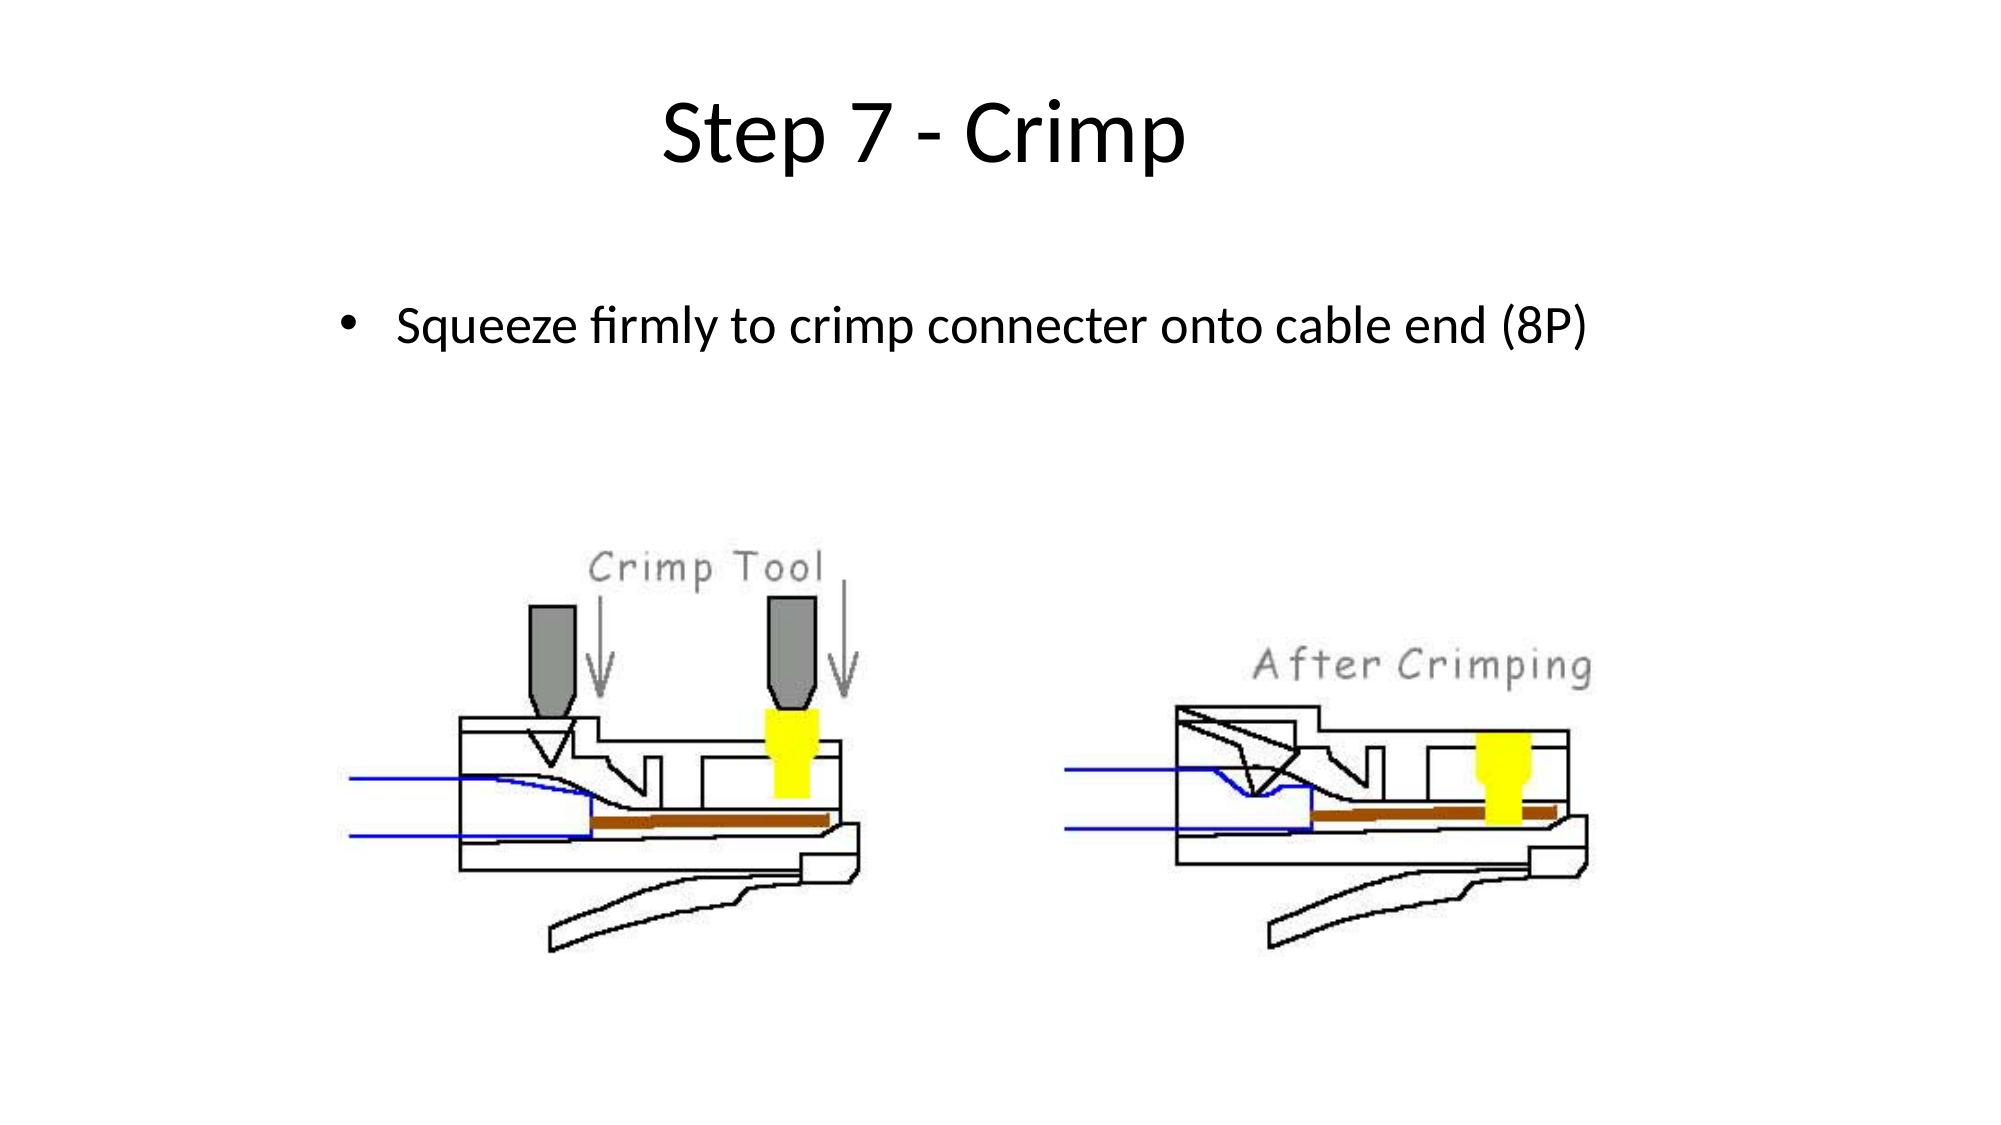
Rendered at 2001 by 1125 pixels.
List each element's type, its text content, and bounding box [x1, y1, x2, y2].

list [1049, 637, 1613, 957]
list Squeeze firmly to crimp connecter onto cable end (8P) [324, 282, 1775, 613]
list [337, 537, 876, 965]
title Step 7 - Crimp [99, 20, 1750, 233]
